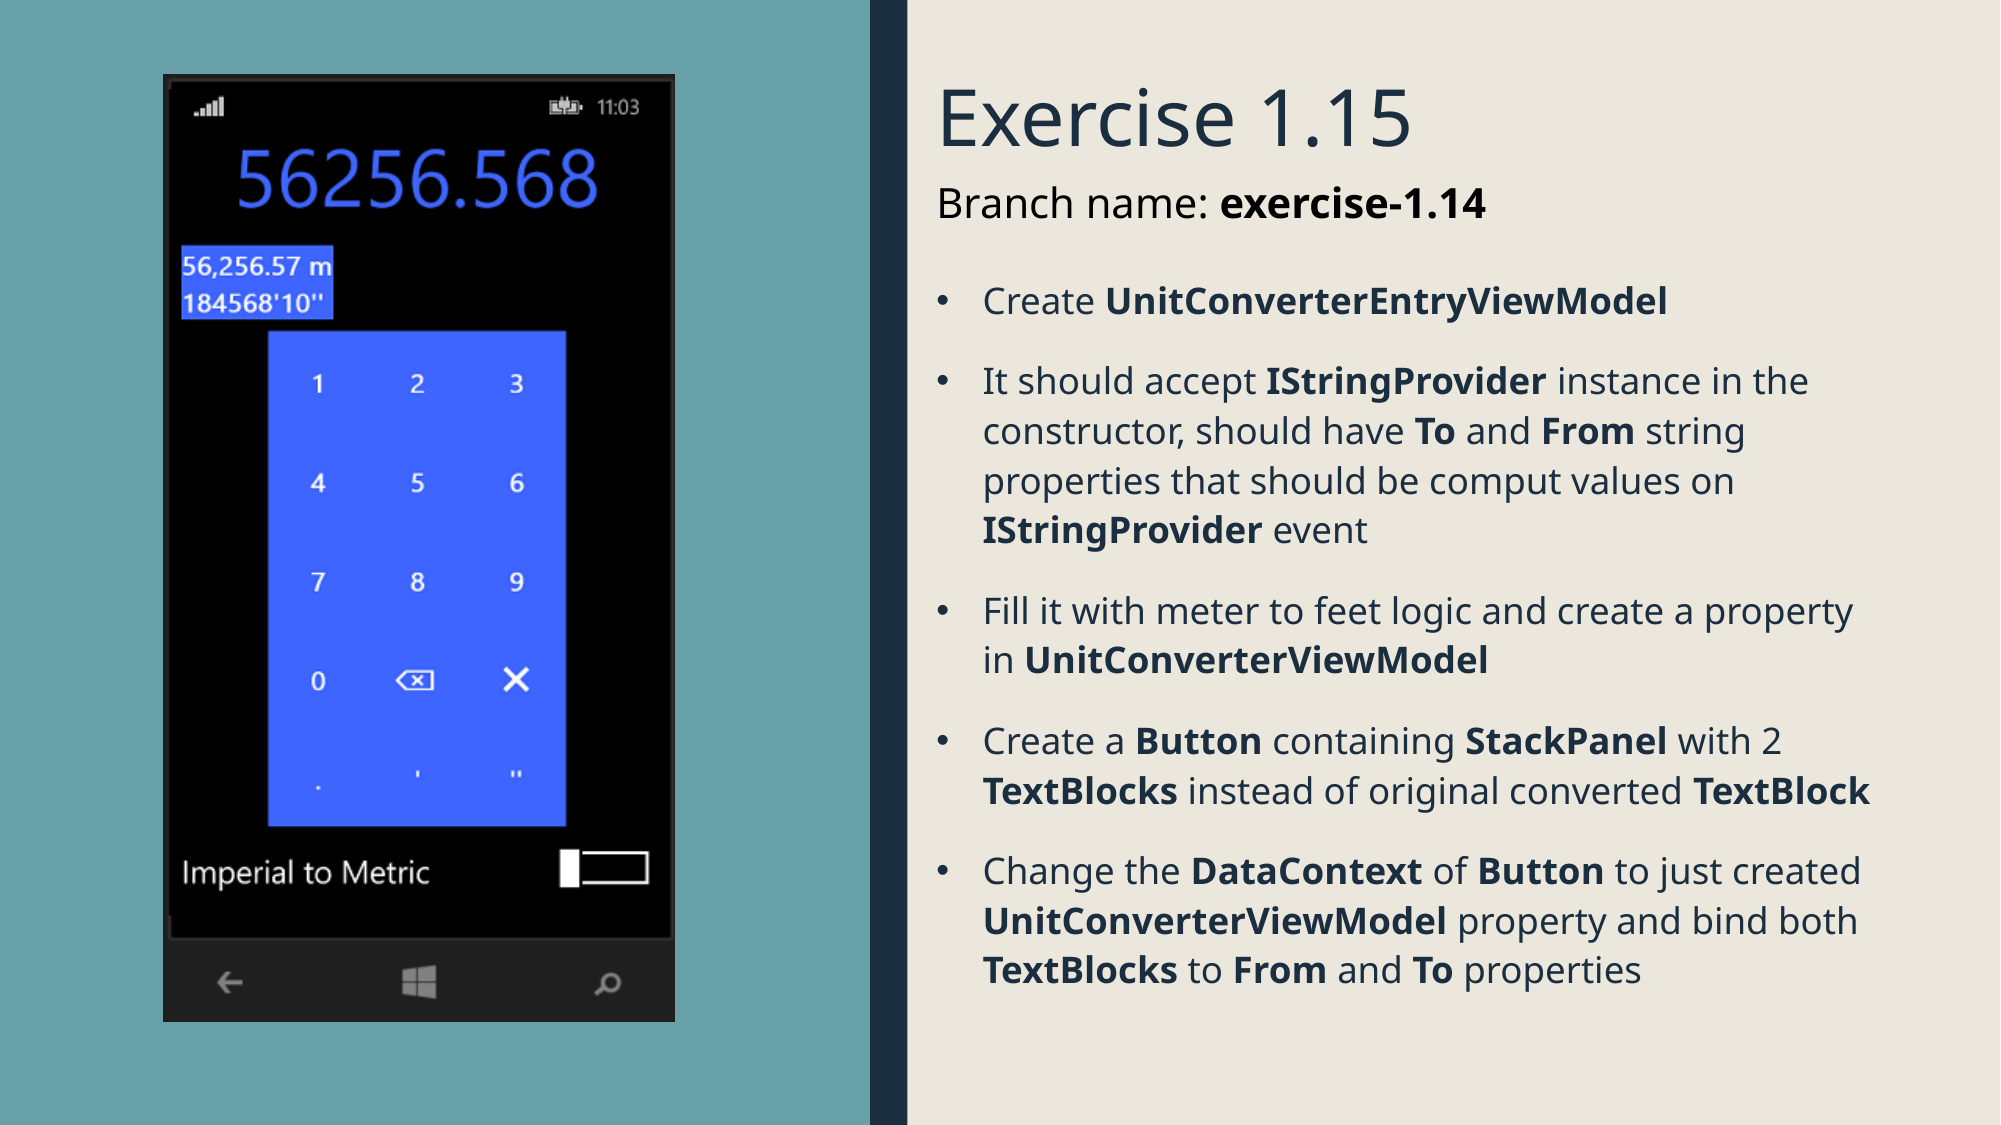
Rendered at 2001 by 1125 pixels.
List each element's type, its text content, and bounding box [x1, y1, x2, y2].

picture [163, 74, 675, 1022]
text_box Branch name: exercise-1.14 [921, 169, 1905, 235]
title Exercise 1.15 [921, 75, 1567, 169]
list Create UnitConverterEntryViewModel It should accept IStringProvider instance in the constructor, should have To and From string properties that should be comput values on IStringProvider event Fill it with meter to feet logic and create a property in UnitConverterViewModel Create a Button containing StackPanel with 2 TextBlocks instead of original converted TextBlock Change the DataContext of Button to just created UnitConverterViewModel property and bind both TextBlocks to From and To properties [921, 264, 1905, 1036]
